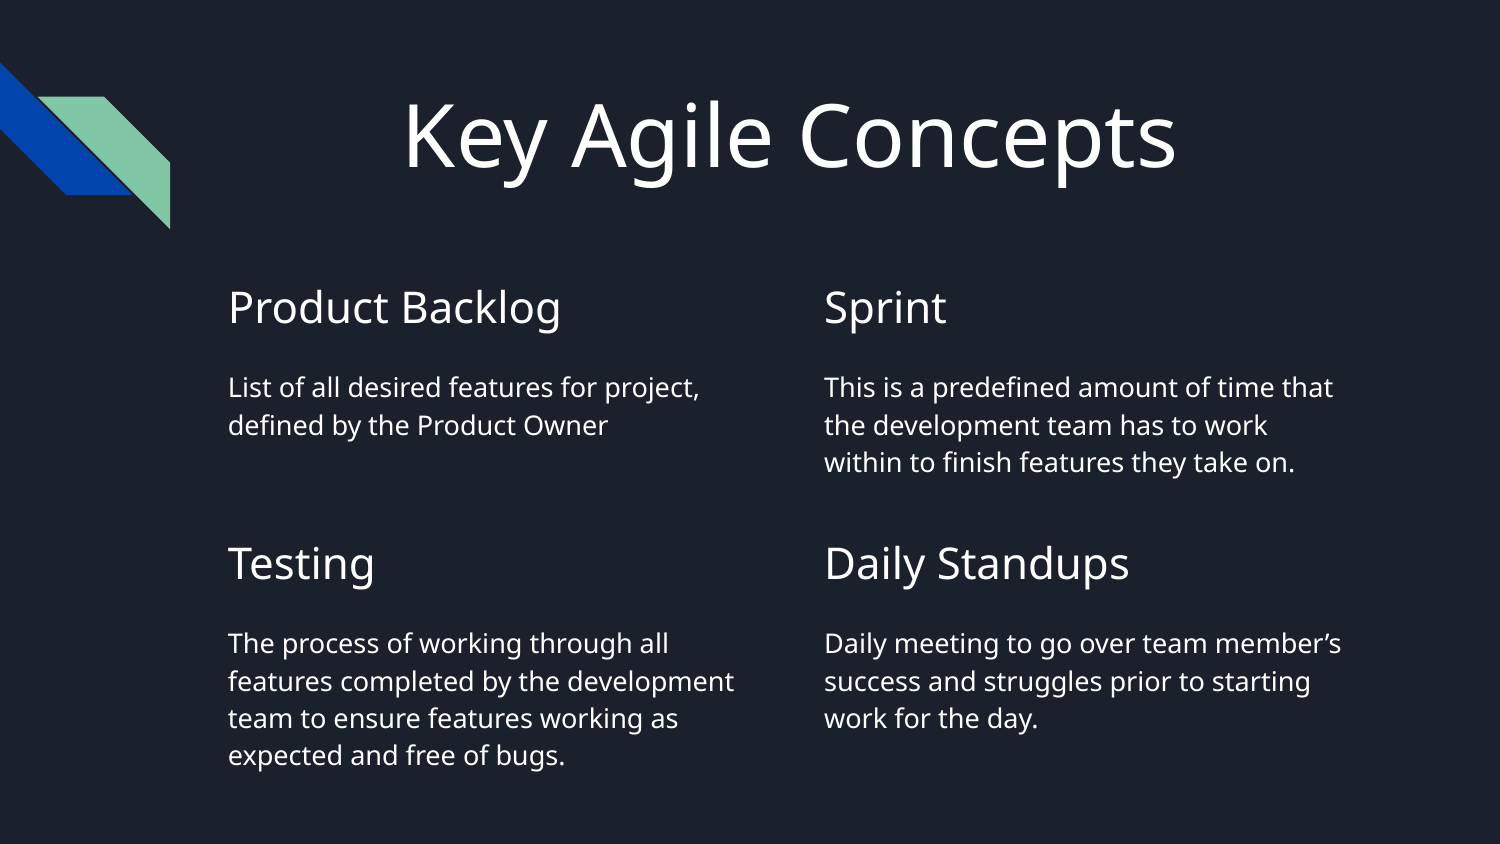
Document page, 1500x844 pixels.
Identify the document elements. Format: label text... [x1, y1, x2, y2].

list Product Backlog List of all desired features for project, defined by the Product Owner [212, 257, 772, 488]
title Key Agile Concepts [212, 64, 1368, 215]
list Daily Standups Daily meeting to go over team member’s success and struggles prior to starting work for the day. [809, 513, 1368, 749]
list Sprint This is a predefined amount of time that the development team has to work within to finish features they take on. [809, 257, 1368, 488]
list Testing The process of working through all features completed by the development team to ensure features working as expected and free of bugs. [212, 513, 772, 749]
